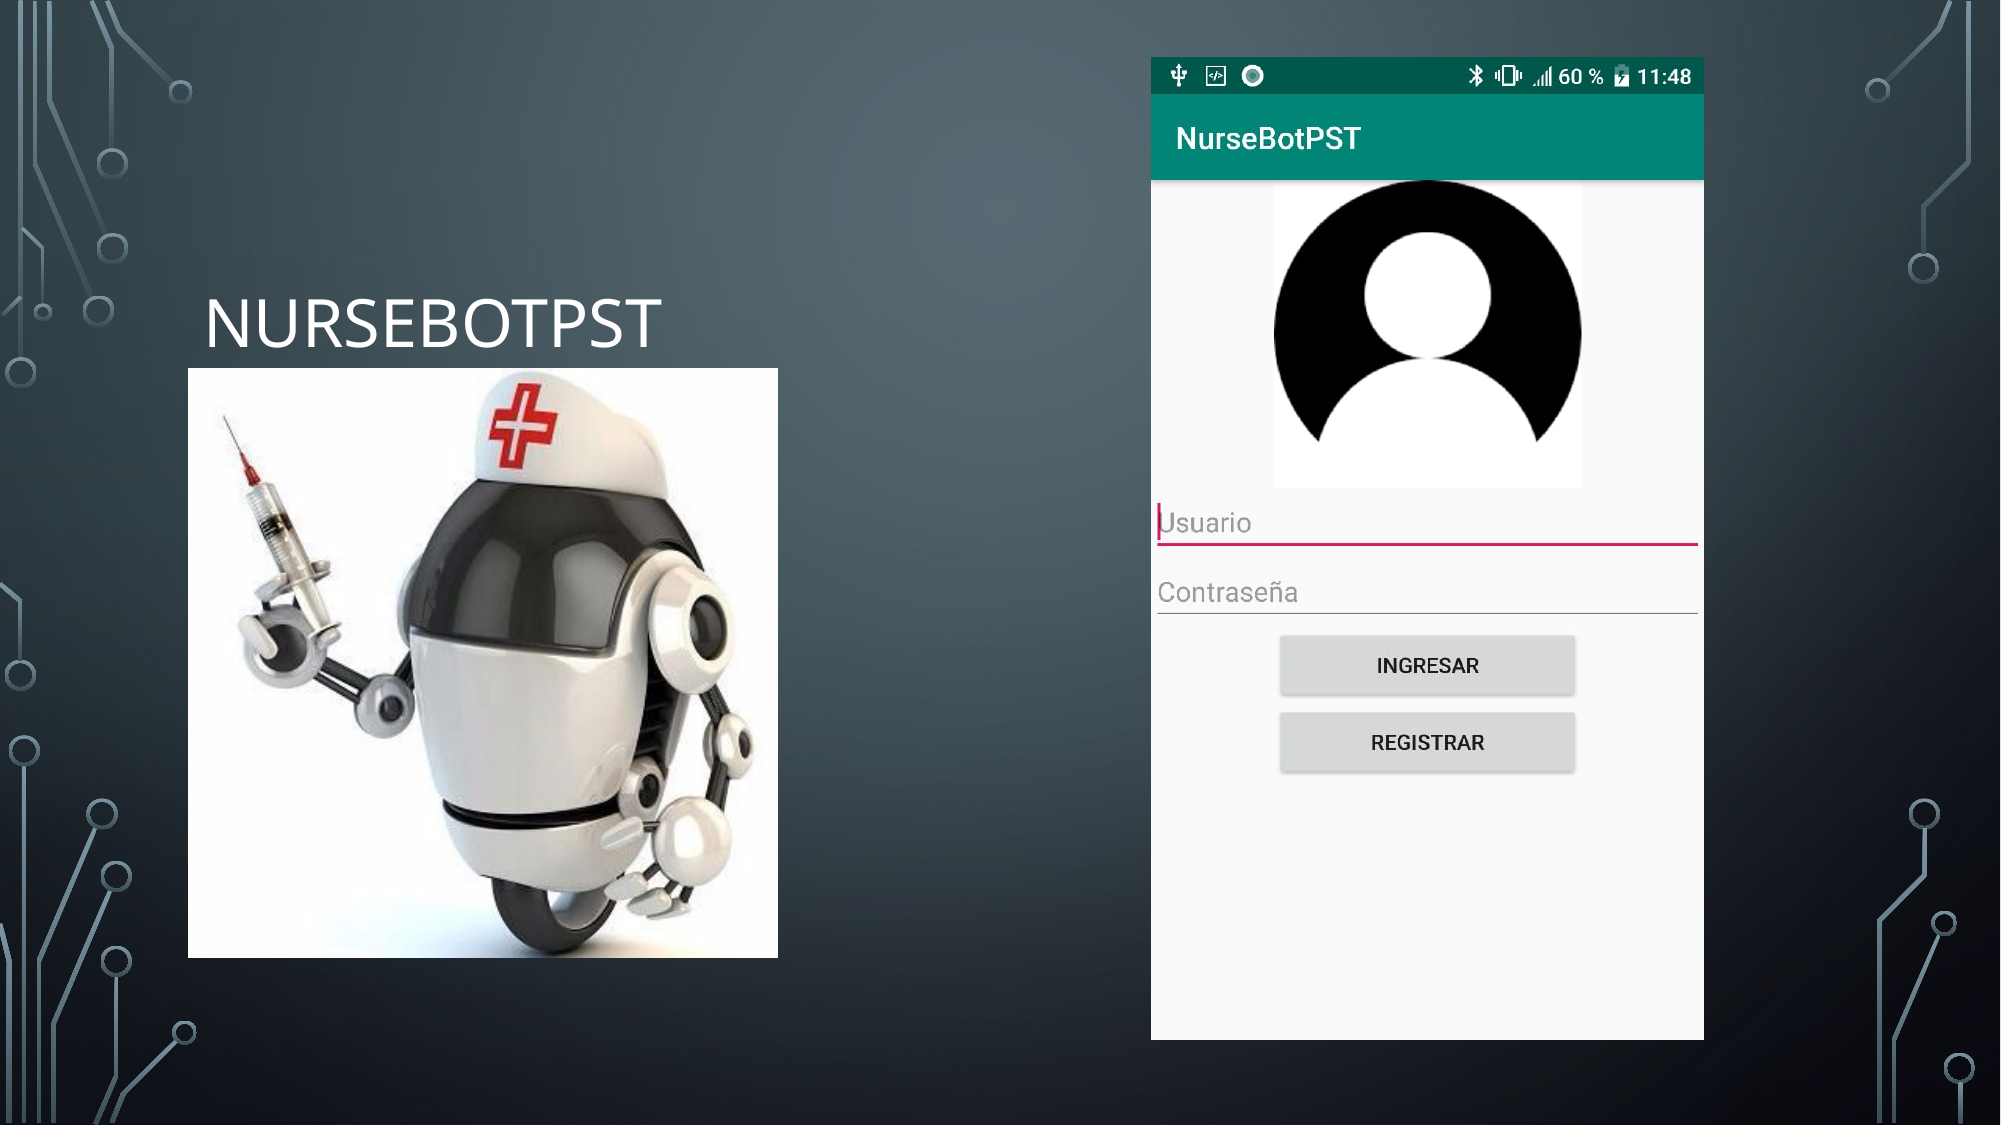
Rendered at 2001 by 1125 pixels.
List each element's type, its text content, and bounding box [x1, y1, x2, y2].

title NURSEBOTPST [188, 99, 821, 369]
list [1151, 57, 1704, 1040]
picture [187, 368, 778, 959]
